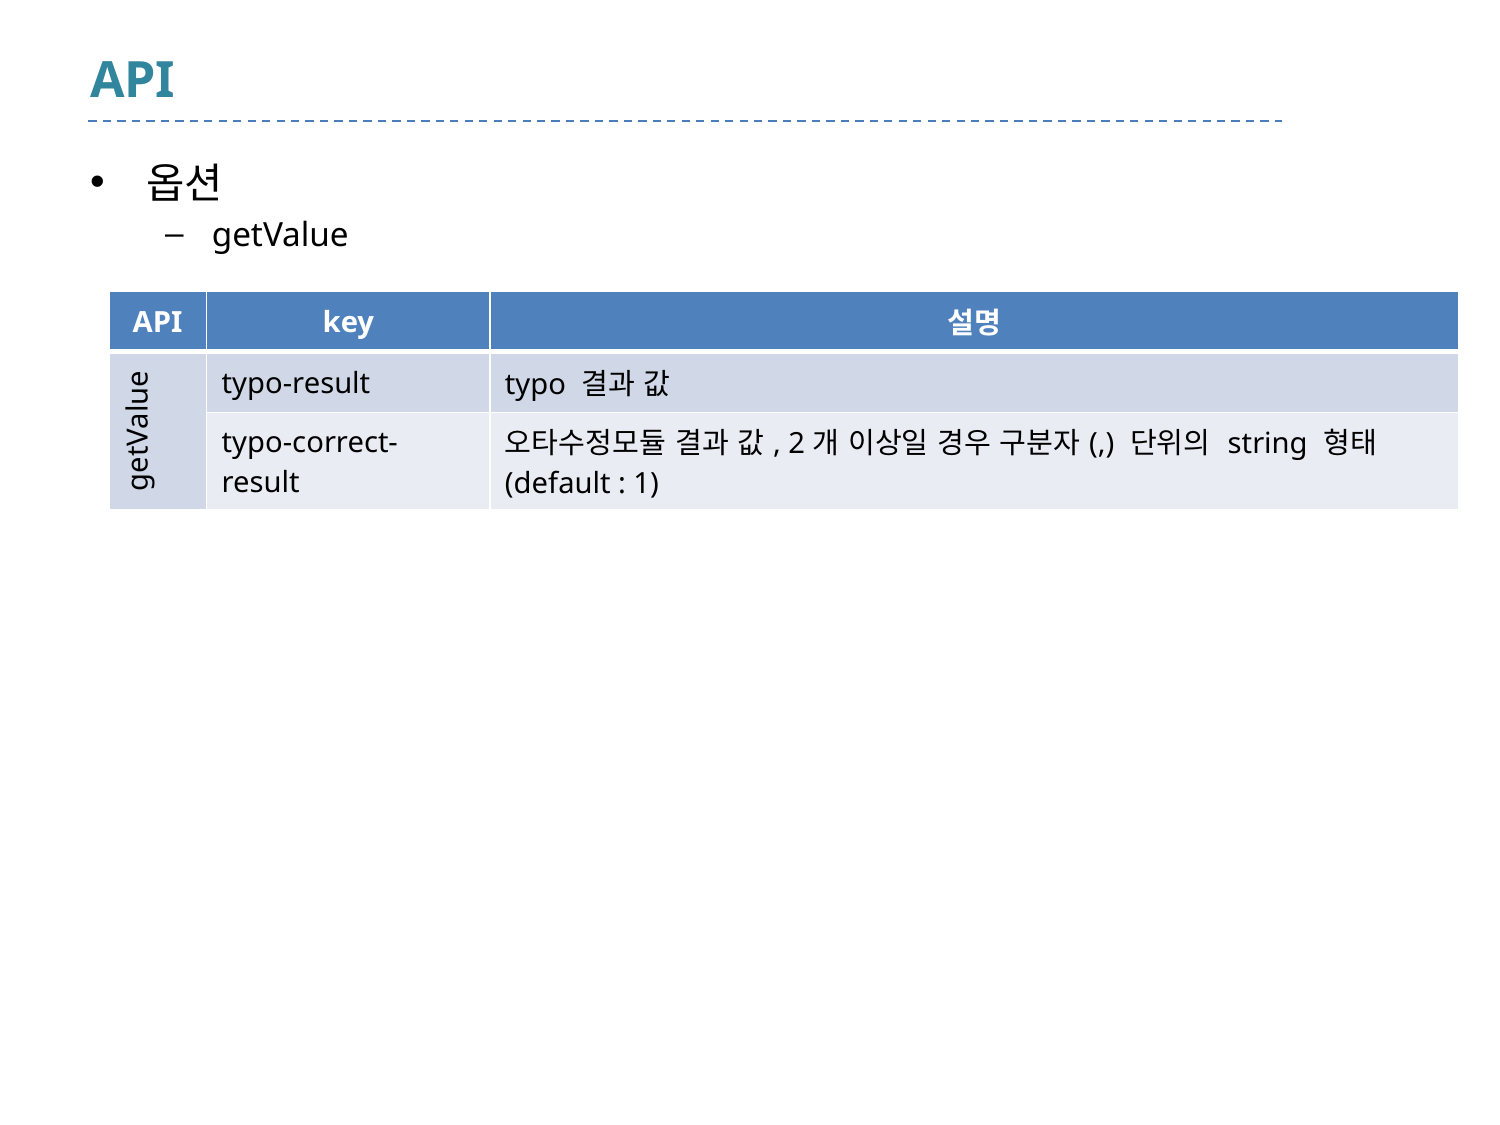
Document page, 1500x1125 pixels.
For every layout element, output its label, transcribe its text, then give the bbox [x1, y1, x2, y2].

table_cell typo 결과 값 [491, 354, 1458, 412]
table_cell typo-correct-result [207, 413, 489, 509]
table_cell typo-result [207, 354, 489, 412]
table_header key [207, 292, 489, 349]
table_header 설명 [491, 292, 1458, 349]
table_cell 오타수정모듈 결과 값, 2개 이상일 경우 구분자(,) 단위의 string 형태 (default : 1) [491, 413, 1458, 509]
table_cell getValue [110, 354, 206, 509]
title API [75, 30, 1425, 124]
list 옵션 getValue [75, 149, 1425, 1083]
table_header API [110, 292, 206, 349]
